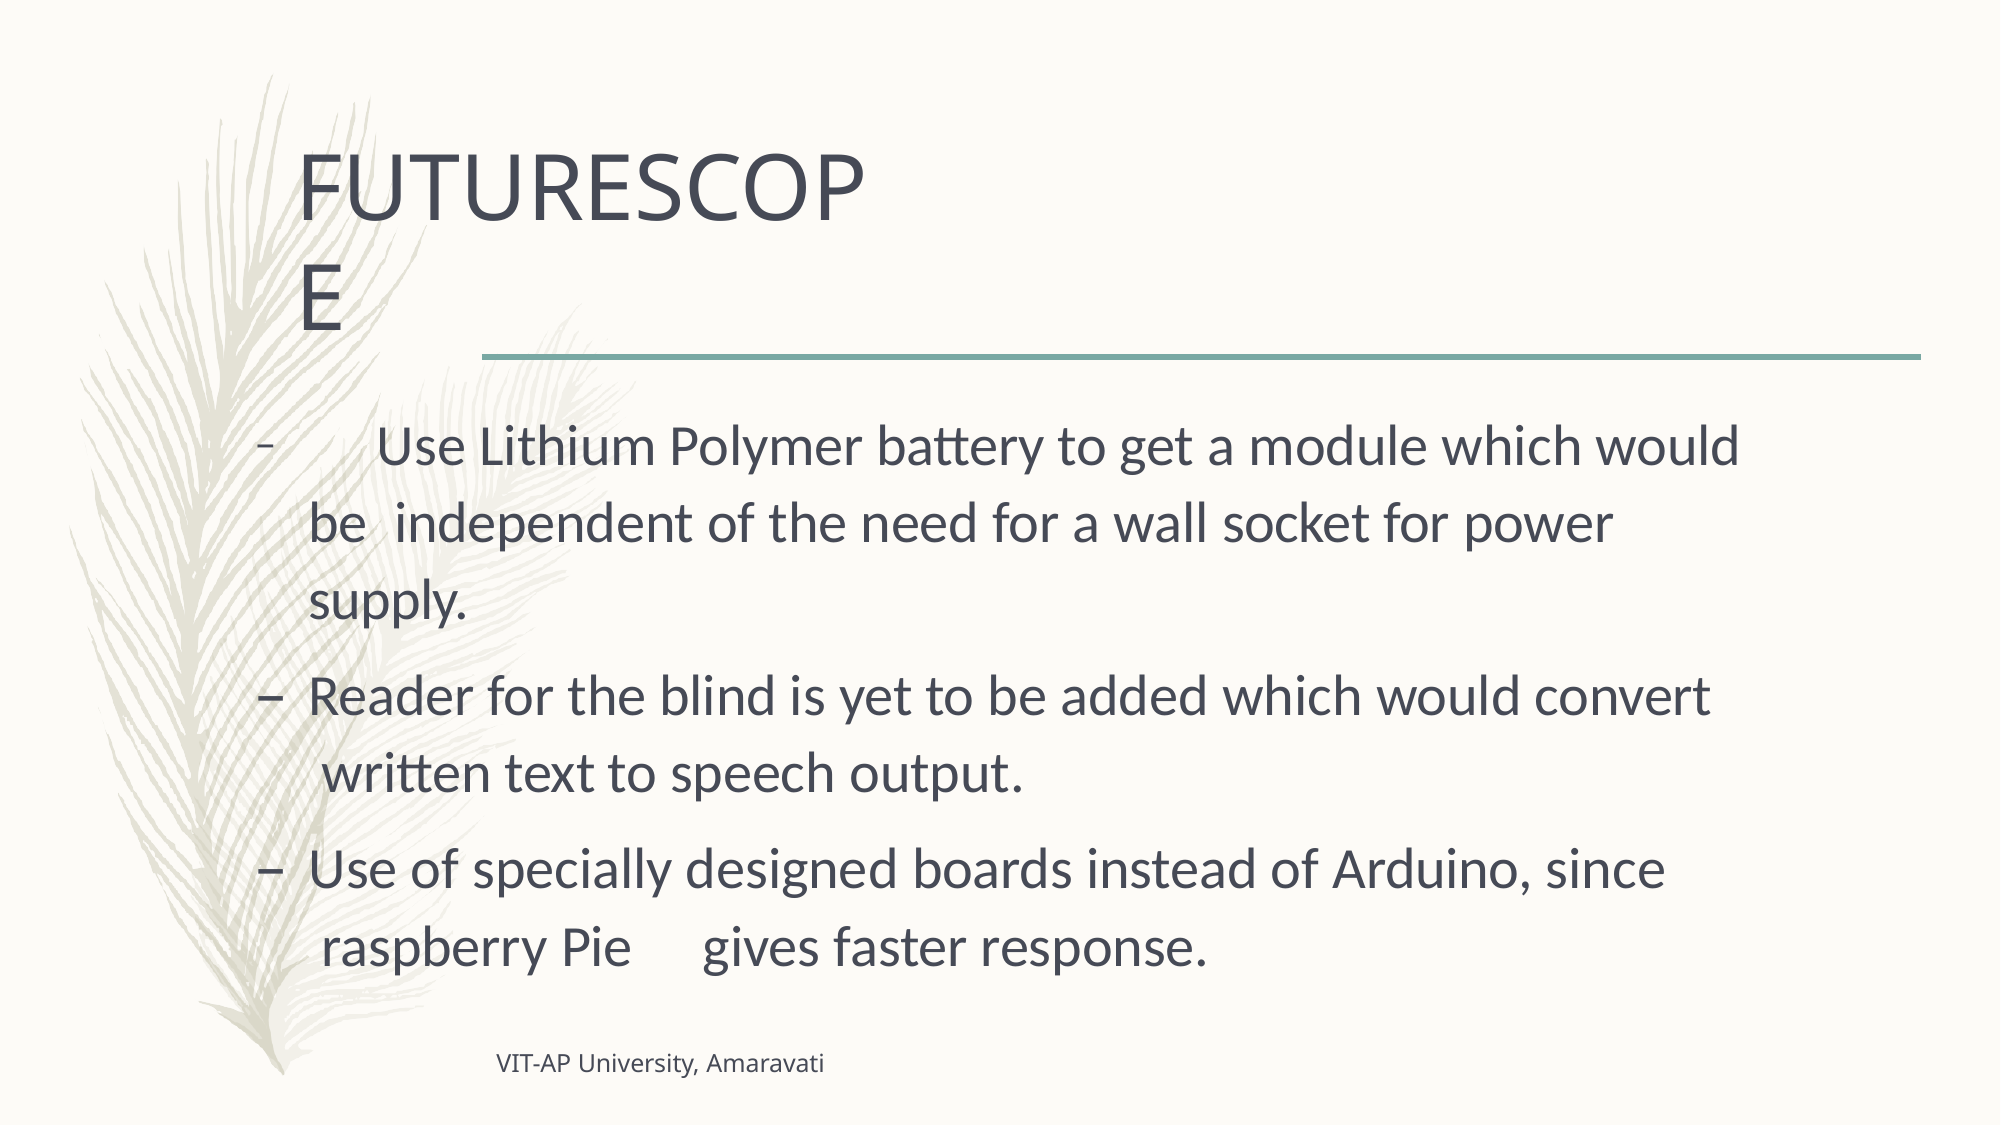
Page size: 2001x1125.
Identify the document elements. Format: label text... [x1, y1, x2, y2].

text_box [69, 72, 637, 1076]
text_box Use Lithium Polymer battery to get a module which would be independent of the need for a wall socket for power supply. Reader for the blind is yet to be added which would convert written text to speech output. Use of specially designed boards instead of Arduino, since raspberry Pie gives faster response. [254, 398, 1773, 978]
footer VIT-AP University, Amaravati [494, 1046, 855, 1125]
title FUTURESCOPE [293, 126, 900, 349]
